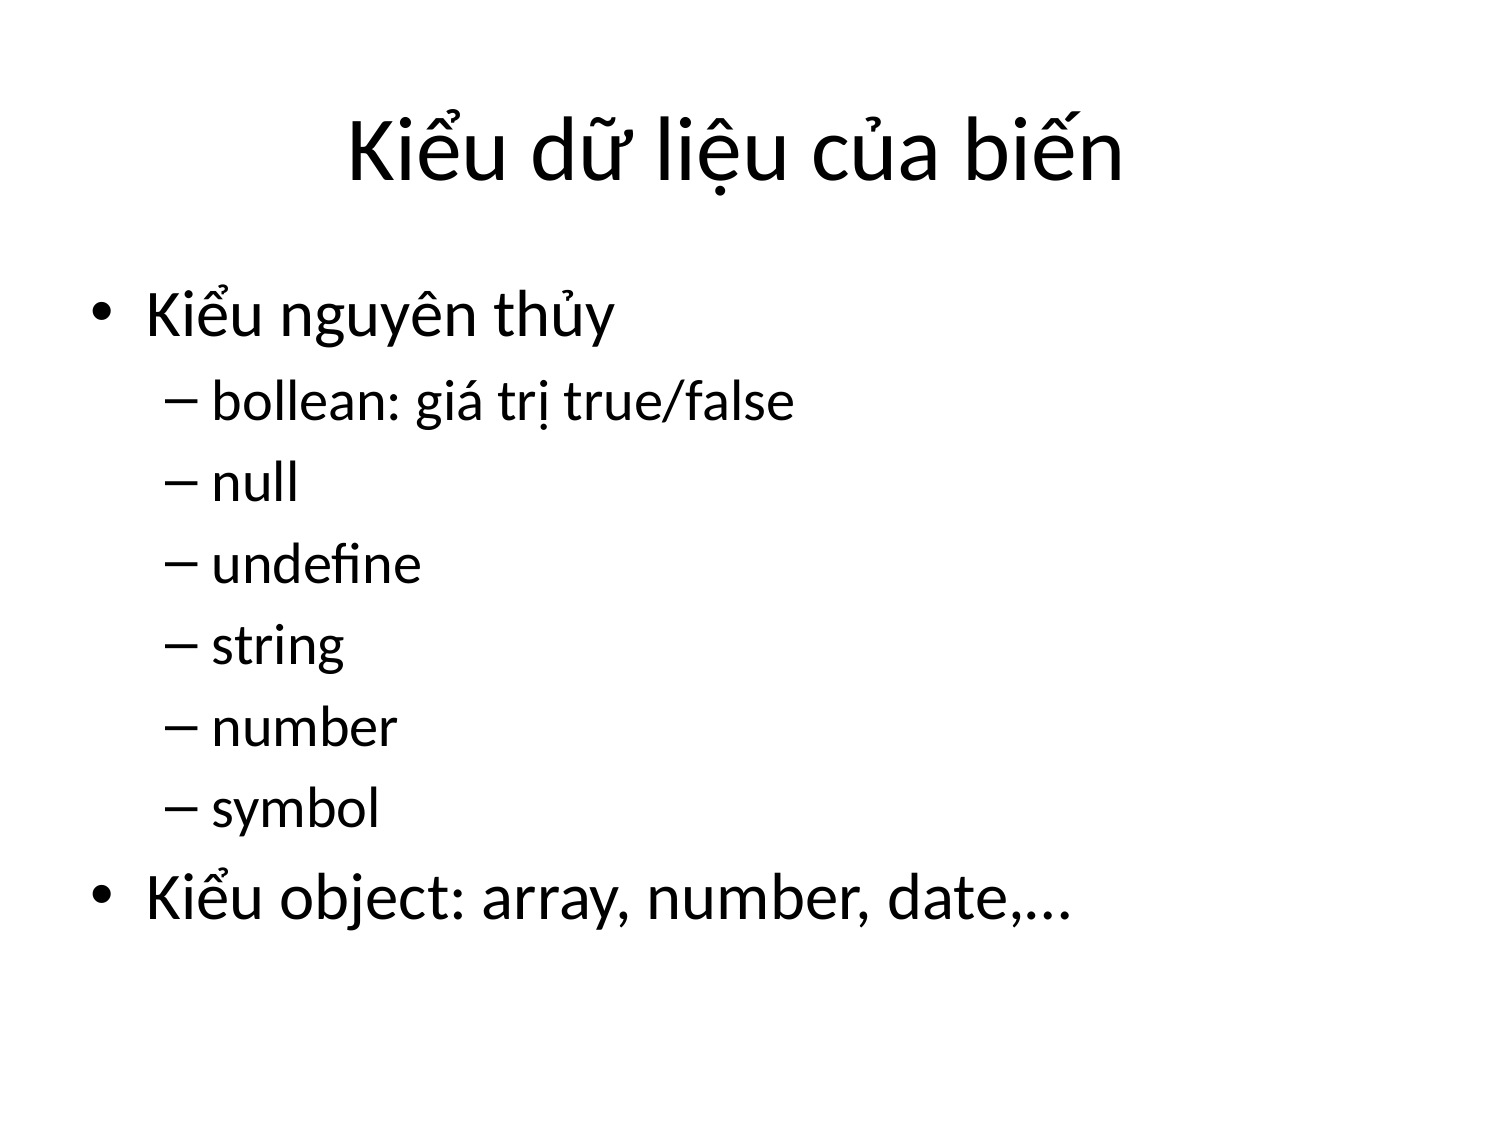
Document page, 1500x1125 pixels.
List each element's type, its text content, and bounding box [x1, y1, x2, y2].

list Kiểu nguyên thủy bollean: giá trị true/false null undefine string number symbol Kiểu object: array, number, date,… [75, 262, 1425, 1005]
title Kiểu dữ liệu của biến [62, 50, 1413, 238]
